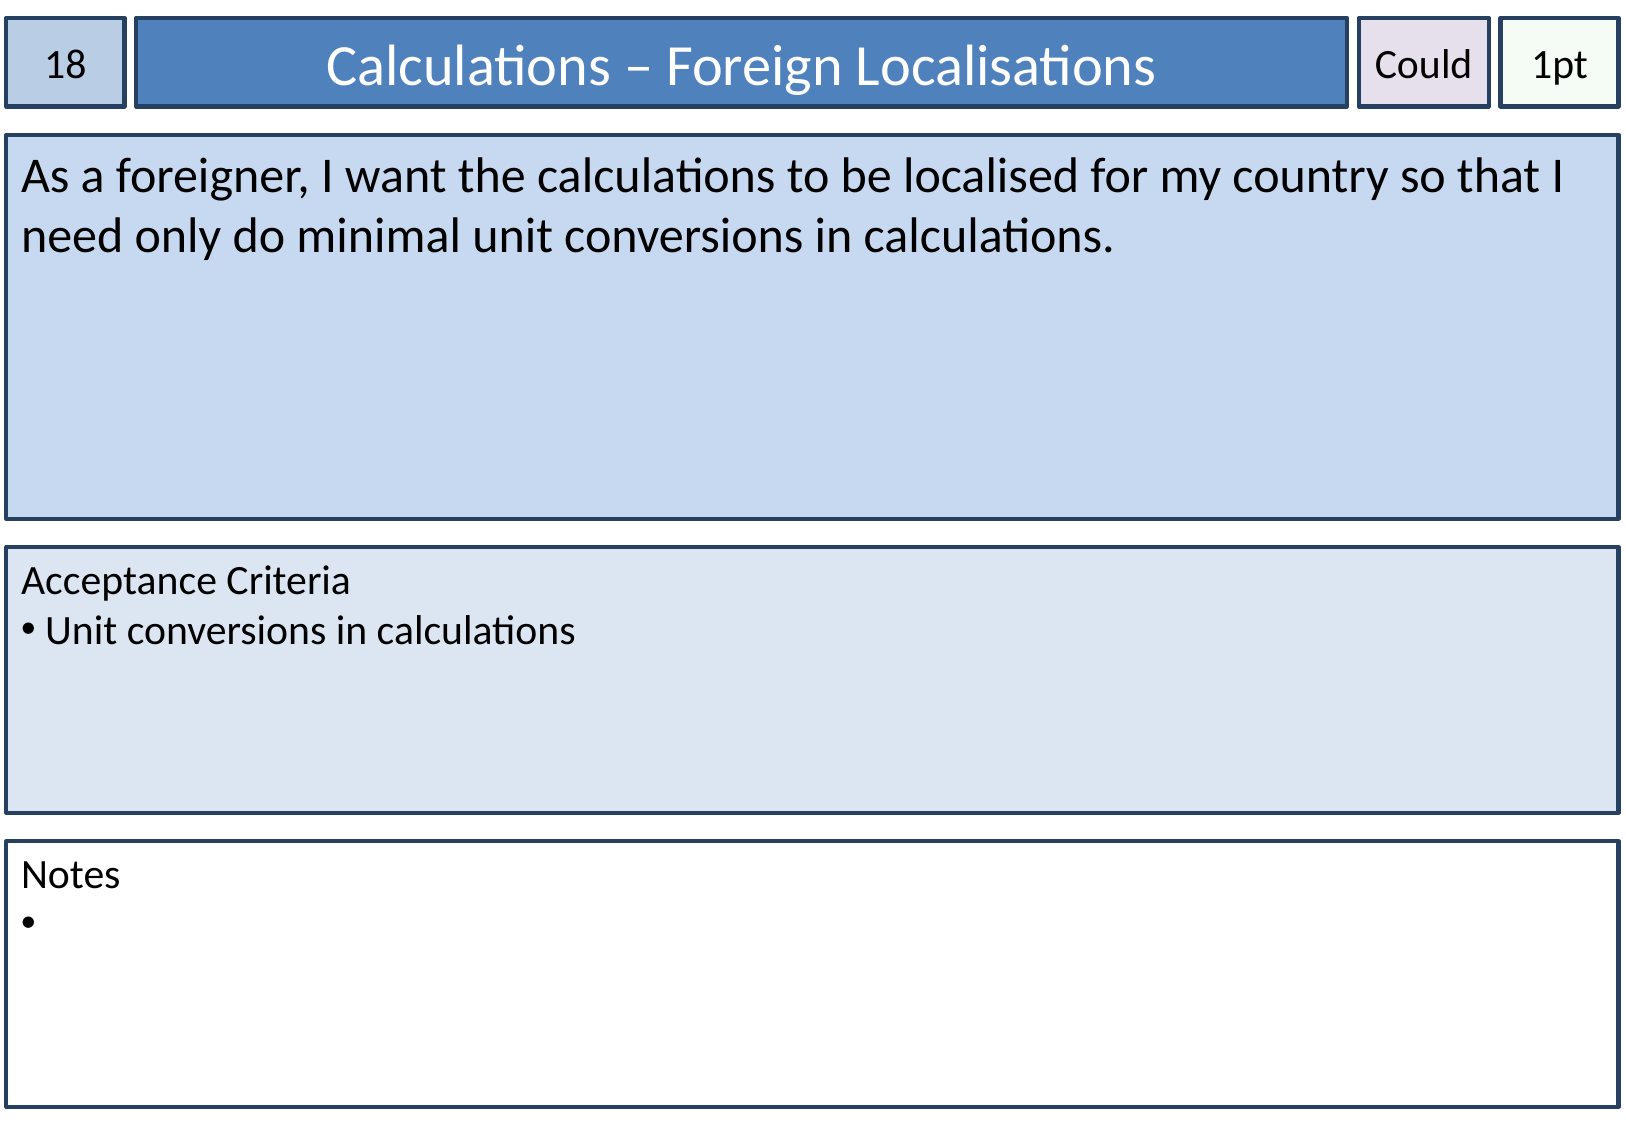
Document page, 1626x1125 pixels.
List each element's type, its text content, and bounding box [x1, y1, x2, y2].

text_box Acceptance Criteria Unit conversions in calculations [4, 545, 1621, 815]
text_box Calculations – Foreign Localisations [134, 16, 1349, 109]
text_box As a foreigner, I want the calculations to be localised for my country so that I need only do minimal unit conversions in calculations. [4, 133, 1621, 521]
text_box 1pt [1498, 16, 1621, 109]
text_box Notes [4, 839, 1621, 1109]
text_box 18 [4, 16, 127, 109]
text_box Could [1357, 16, 1491, 109]
